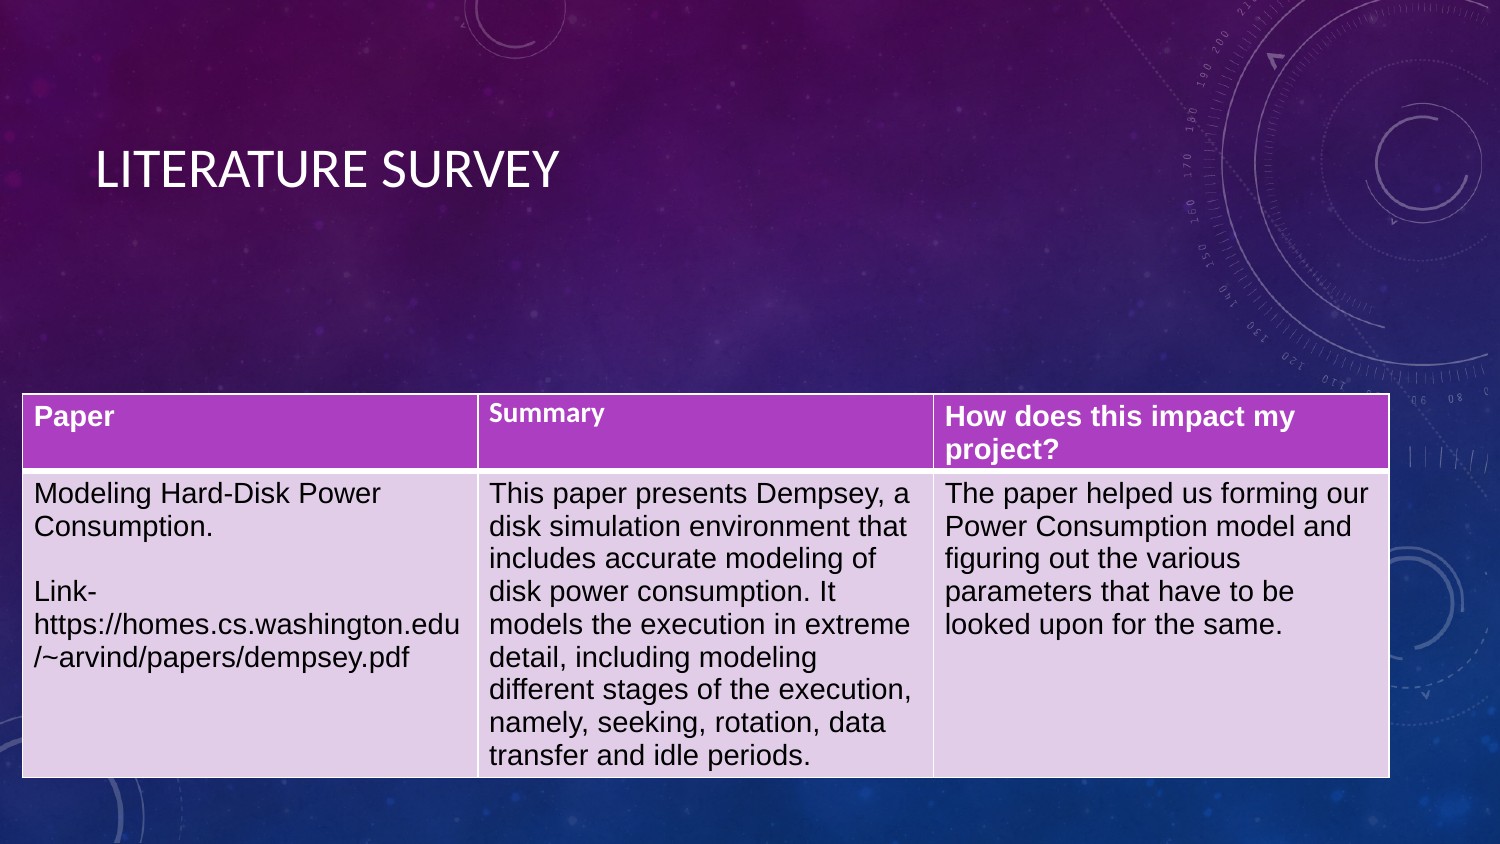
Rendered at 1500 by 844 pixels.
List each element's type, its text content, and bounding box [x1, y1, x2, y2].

table_header How does this impact my project? [934, 395, 1388, 468]
table_cell This paper presents Dempsey, a disk simulation environment that includes accurate modeling of disk power consumption. It models the execution in extreme detail, including modeling different stages of the execution, namely, seeking, rotation, data transfer and idle periods. [479, 474, 933, 777]
table_cell Modeling Hard-Disk Power Consumption. Link- https://homes.cs.washington.edu/~arvind/papers/dempsey.pdf [23, 474, 477, 777]
picture [0, 0, 1500, 844]
table_cell The paper helped us forming our Power Consumption model and figuring out the various parameters that have to be looked upon for the same. [934, 474, 1388, 777]
table_header Paper [23, 395, 477, 468]
table_header Summary [479, 395, 933, 468]
title LITERATURE SURVEY [84, 75, 1331, 255]
